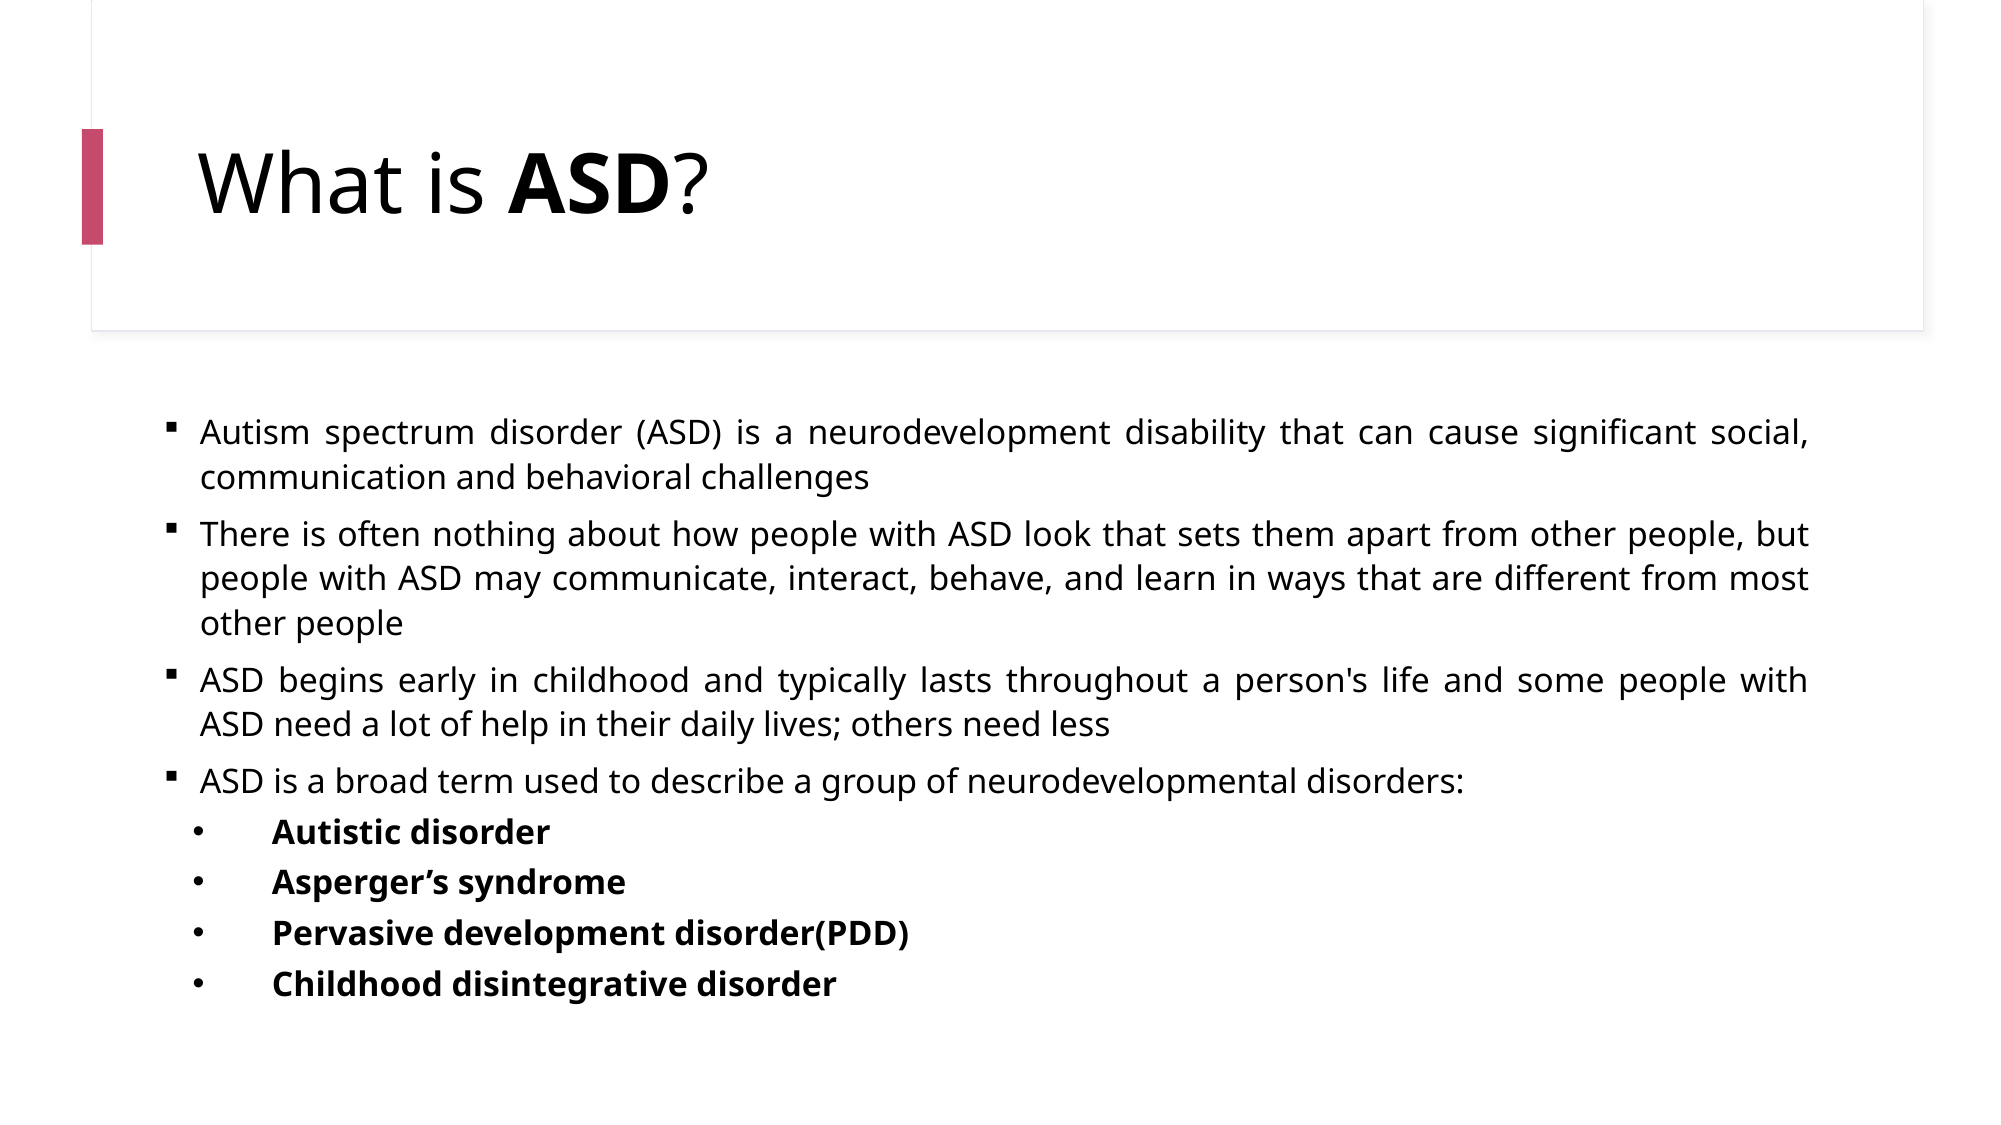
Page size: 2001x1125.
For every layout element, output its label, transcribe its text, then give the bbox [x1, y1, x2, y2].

title What is ASD? [183, 90, 1851, 284]
list Autism spectrum disorder (ASD) is a neurodevelopment disability that can cause significant social, communication and behavioral challenges There is often nothing about how people with ASD look that sets them apart from other people, but people with ASD may communicate, interact, behave, and learn in ways that are different from most other people ASD begins early in childhood and typically lasts throughout a person's life and some people with ASD need a lot of help in their daily lives; others need less ASD is a broad term used to describe a group of neurodevelopmental disorders: Autistic disorder Asperger’s syndrome Pervasive development disorder(PDD) Childhood disintegrative disorder [148, 399, 1825, 1011]
